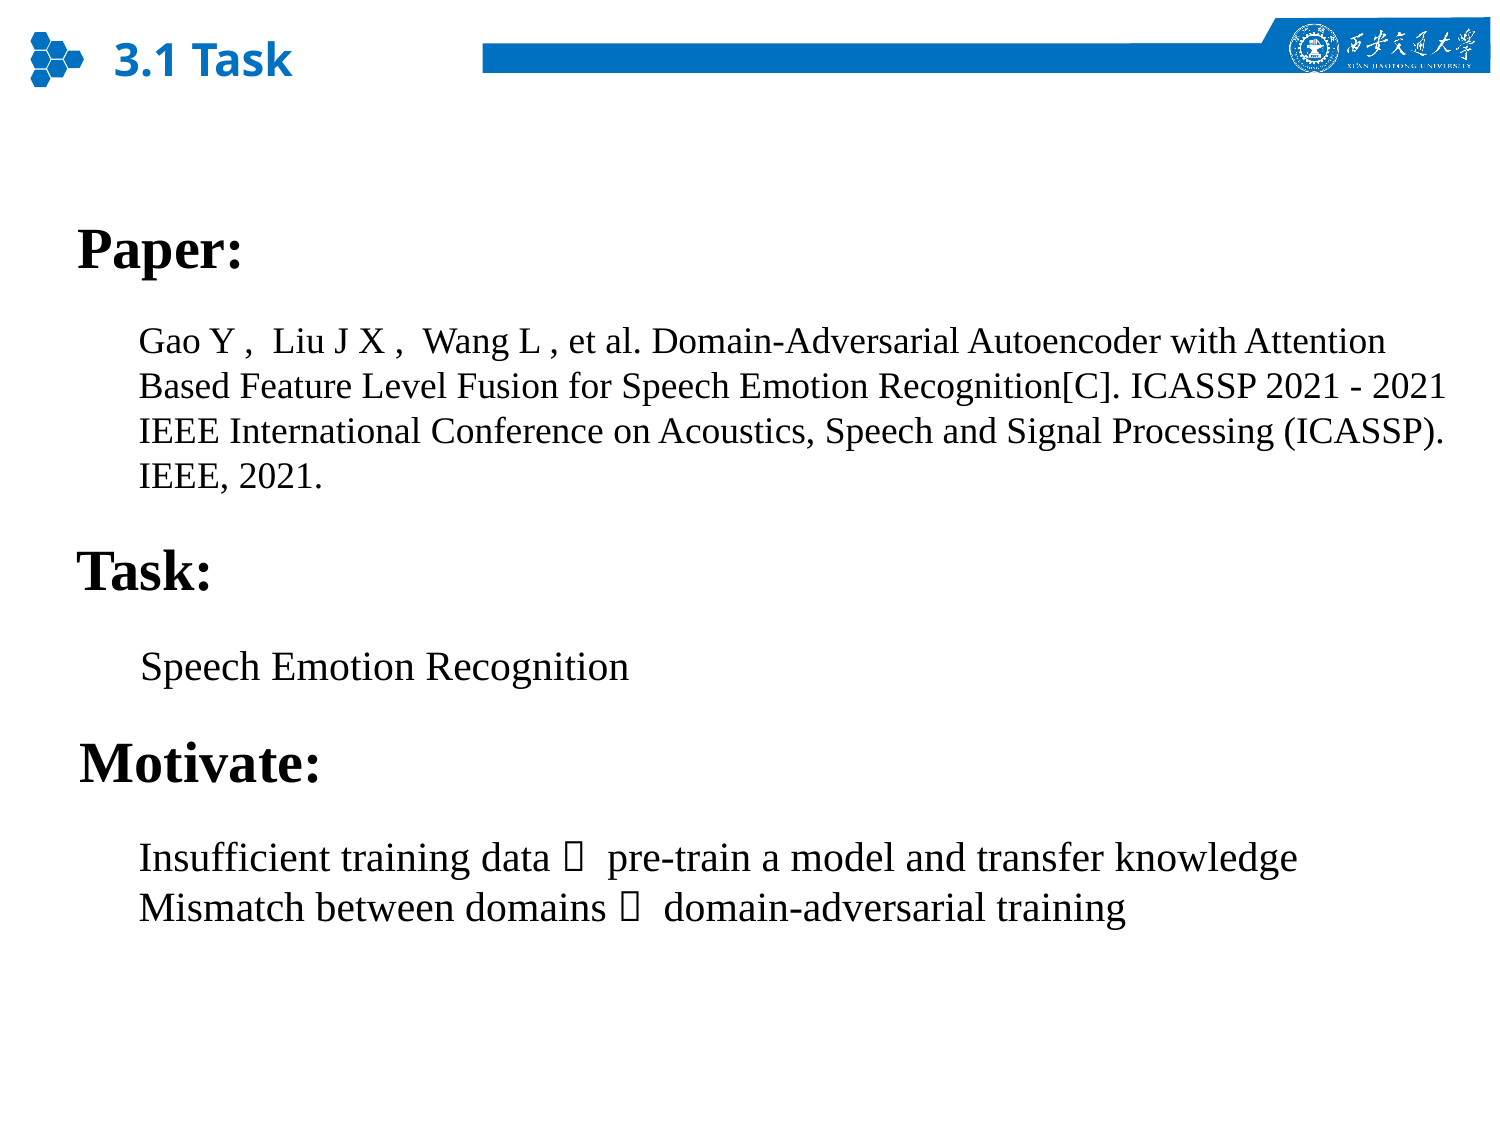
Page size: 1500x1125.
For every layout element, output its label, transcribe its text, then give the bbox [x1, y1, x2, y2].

text_box Motivate: [64, 716, 338, 802]
text_box Gao Y , Liu J X , Wang L , et al. Domain-Adversarial Autoencoder with Attention Based Feature Level Fusion for Speech Emotion Recognition[C]. ICASSP 2021 - 2021 IEEE International Conference on Acoustics, Speech and Signal Processing (ICASSP). IEEE, 2021. [123, 308, 1478, 503]
text_box Task: [61, 525, 230, 610]
text_box Speech Emotion Recognition [125, 630, 646, 696]
text_box [482, 42, 1285, 74]
text_box Insufficient training data  pre-train a model and transfer knowledge Mismatch between domains  domain-adversarial training [123, 822, 1462, 938]
text_box 3.1 Task [99, 22, 308, 93]
text_box Paper: [62, 202, 261, 288]
